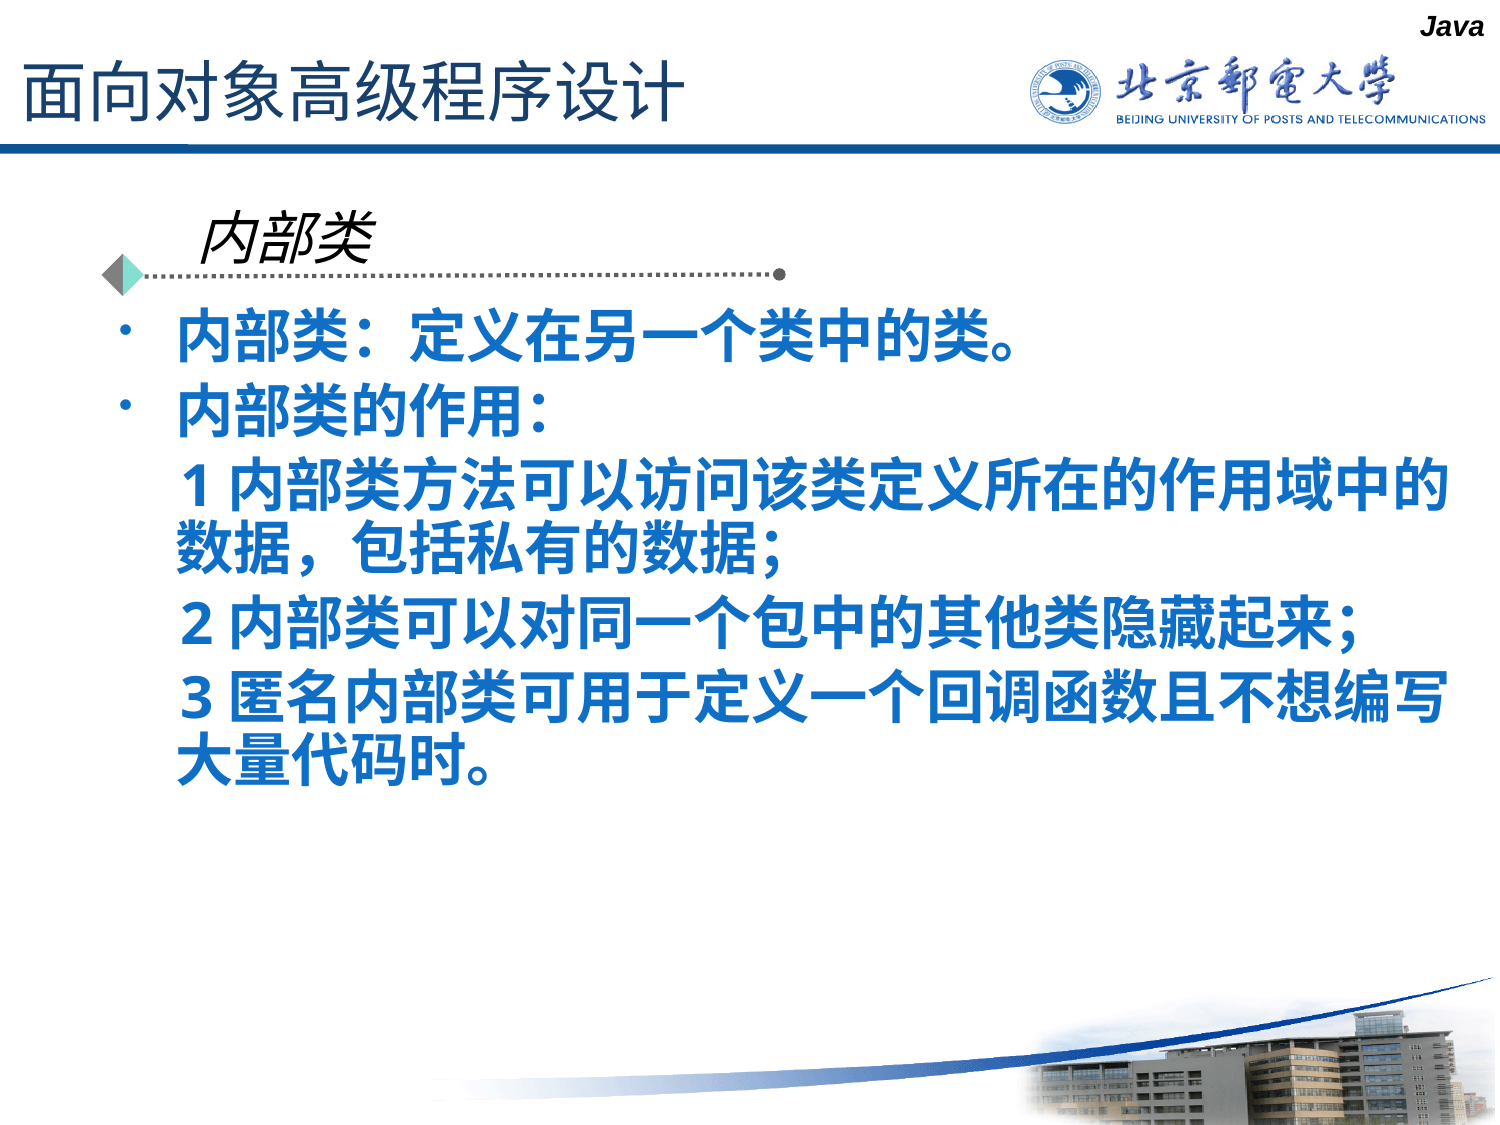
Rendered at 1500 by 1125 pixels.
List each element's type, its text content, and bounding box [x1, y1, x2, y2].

text_box [771, 268, 786, 281]
list 内部类：定义在另一个类中的类。 内部类的作用： 1内部类方法可以访问该类定义所在的作用域中的数据，包括私有的数据； 2内部类可以对同一个包中的其他类隐藏起来； 3匿名内部类可用于定义一个回调函数且不想编写大量代码时。 [103, 299, 1467, 1095]
text_box [272, 118, 303, 179]
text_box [107, 259, 138, 290]
picture [431, 972, 1495, 1125]
title 面向对象高级程序设计 [5, 30, 1281, 150]
text_box 内部类 [181, 193, 750, 279]
footer Java [937, 0, 1500, 53]
picture [1281, 54, 1500, 131]
